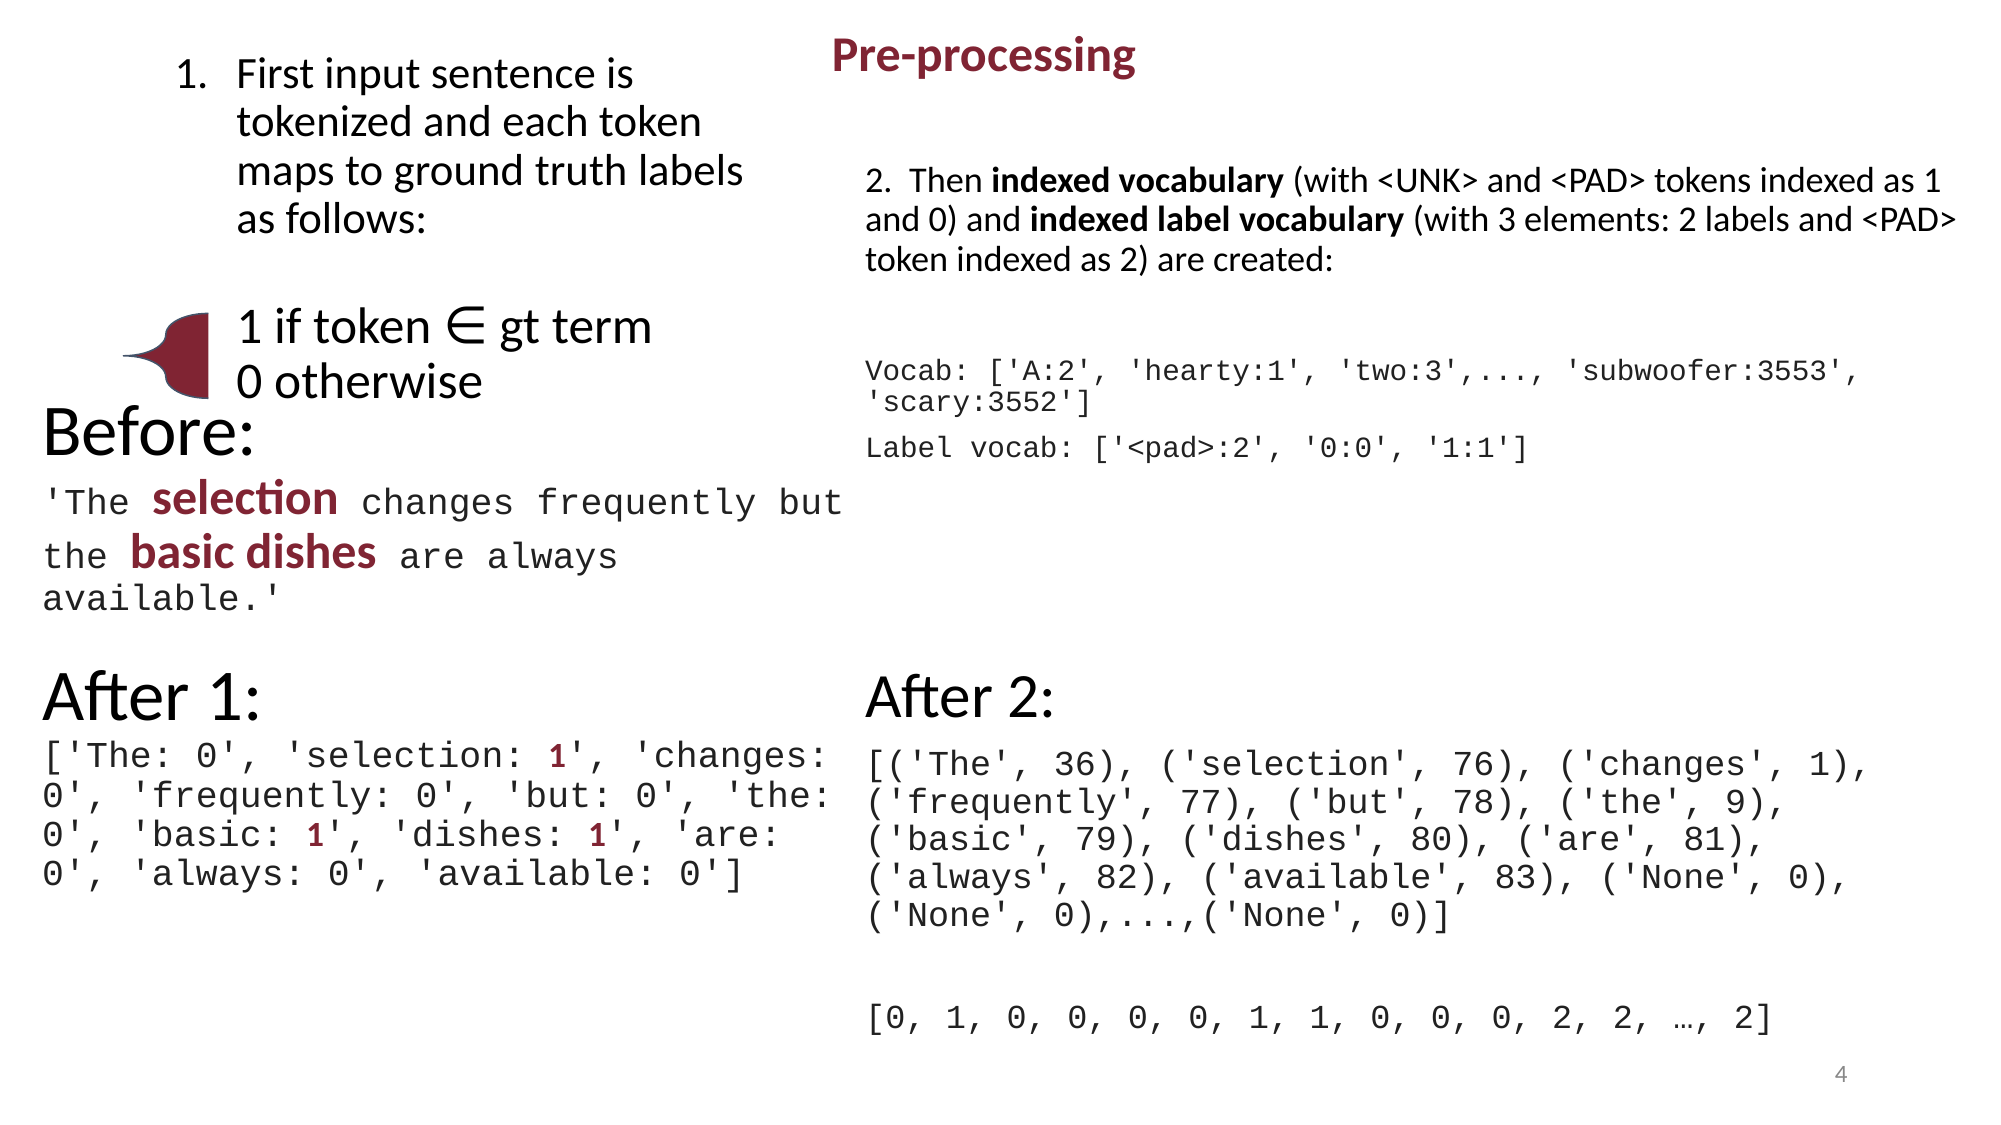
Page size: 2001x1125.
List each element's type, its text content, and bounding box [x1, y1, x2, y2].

list Before: 'The selection changes frequently but the basic dishes are always available.' After 1: ['The: 0', 'selection: 1', 'changes: 0', 'frequently: 0', 'but: 0', 'the: 0', 'basic: 1', 'dishes: 1', 'are: 0', 'always: 0', 'available: 0'] [27, 384, 871, 1010]
text_box Pre-processing [0, 13, 1968, 98]
list 2. Then indexed vocabulary (with <UNK> and <PAD> tokens indexed as 1 and 0) and indexed label vocabulary (with 3 elements: 2 labels and <PAD> token indexed as 2) are created: Vocab: ['A:2', 'hearty:1', 'two:3',..., 'subwoofer:3553', 'scary:3552'] Label vocab: ['<pad>:2', '0:0', '1:1'] After 2: [('The', 36), ('selection', 76), ('changes', 1), ('frequently', 77), ('but', 78), ('the', 9), ('basic', 79), ('dishes', 80), ('are', 81), ('always', 82), ('available', 83), ('None', 0), ('None', 0),...,('None', 0)] [0, 1, 0, 0, 0, 0, 1, 1, 0, 0, 0, 2, 2, …, 2] [850, 153, 2000, 1055]
text_box [123, 313, 209, 399]
title First input sentence is tokenized and each token maps to ground truth labels as follows: 1 if token ∈ gt term 0 otherwise [142, 98, 788, 384]
slide_number ‹#› [1412, 1042, 1863, 1103]
